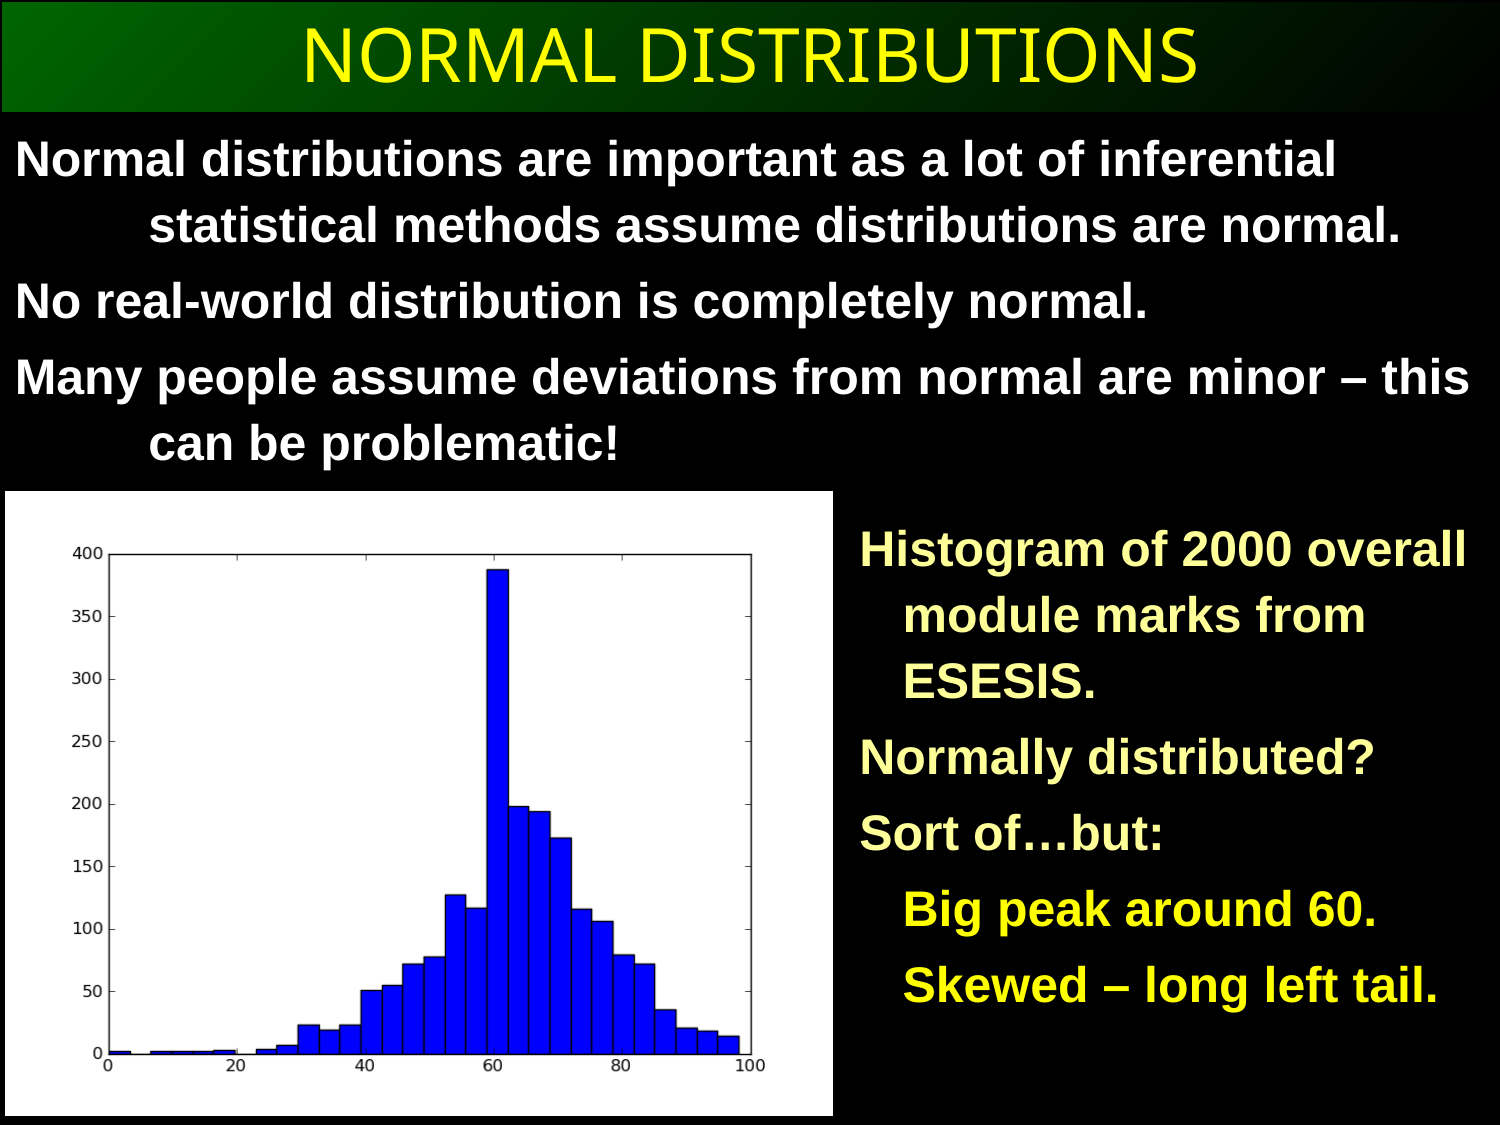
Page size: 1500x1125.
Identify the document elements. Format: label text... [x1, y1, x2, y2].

picture [5, 491, 834, 1117]
text_box Normal distributions are important as a lot of inferential statistical methods assume distributions are normal. No real-world distribution is completely normal. Many people assume deviations from normal are minor – this can be problematic! [0, 113, 1500, 539]
text_box NORMAL DISTRIBUTIONS [0, 0, 1500, 113]
text_box Histogram of 2000 overall module marks from ESESIS. Normally distributed? Sort of…but: Big peak around 60. Skewed – long left tail. [844, 503, 1500, 1094]
